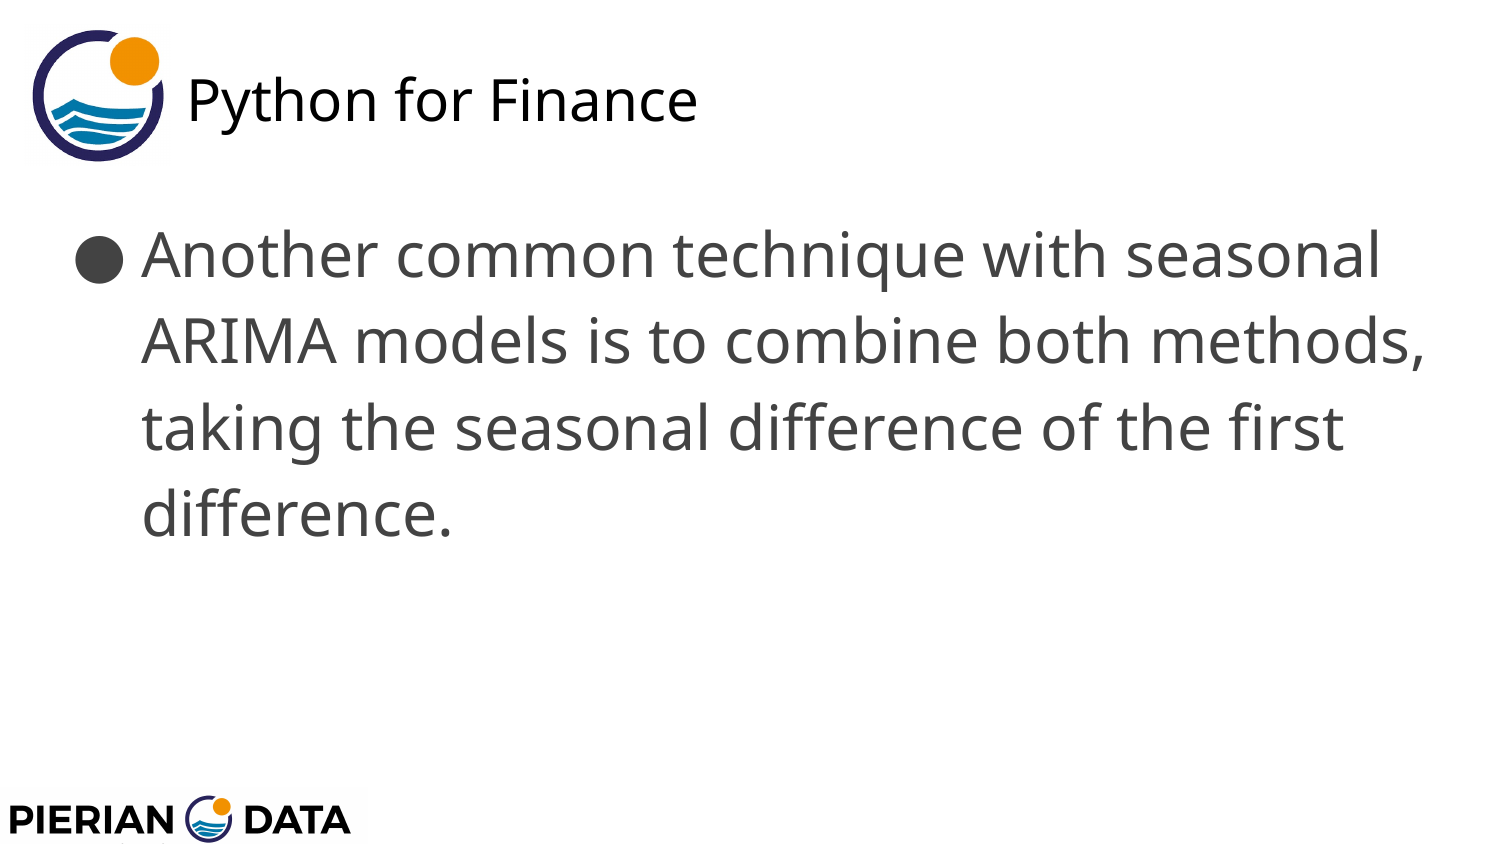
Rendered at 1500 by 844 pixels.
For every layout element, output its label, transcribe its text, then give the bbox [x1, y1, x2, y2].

picture [0, 787, 368, 844]
picture [24, 24, 172, 167]
list Another common technique with seasonal ARIMA models is to combine both methods, taking the seasonal difference of the first difference. [51, 189, 1449, 750]
title Python for Finance [176, 48, 1449, 143]
